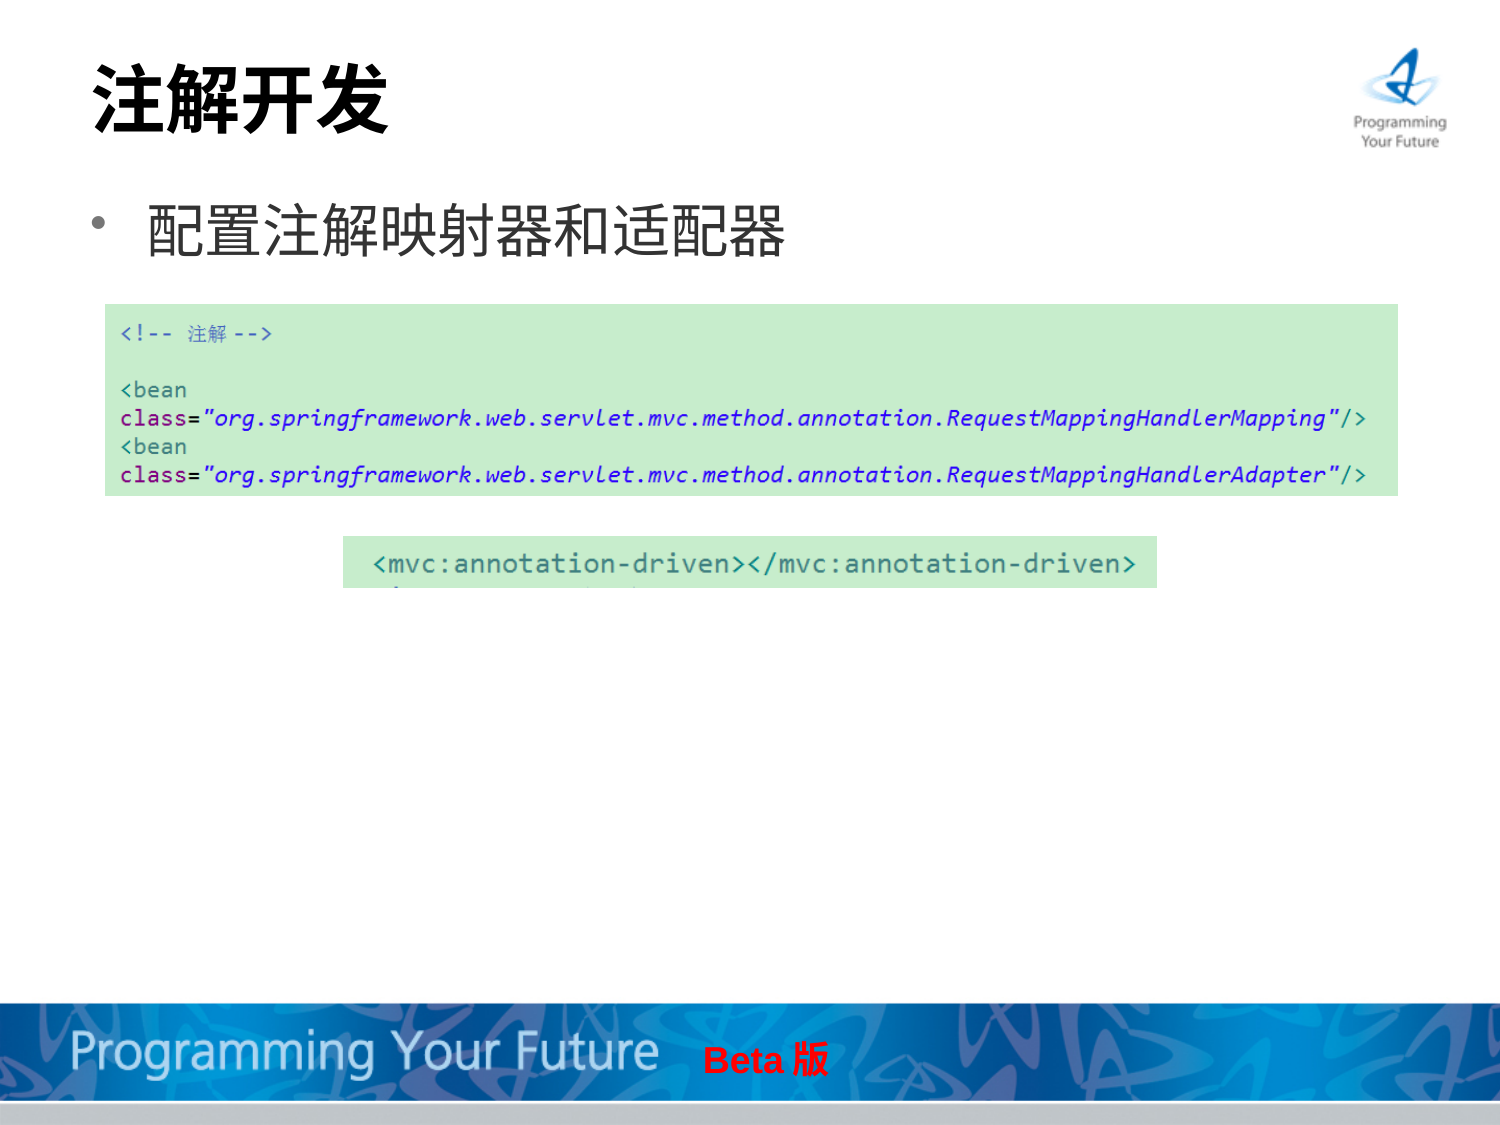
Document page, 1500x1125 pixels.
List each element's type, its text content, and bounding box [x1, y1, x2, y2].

title 注解开发 [74, 44, 1271, 162]
picture [0, 997, 1500, 1125]
list 配置注解映射器和适配器 [74, 172, 1412, 352]
picture [1340, 42, 1461, 157]
picture [105, 304, 1398, 496]
picture [343, 536, 1157, 589]
